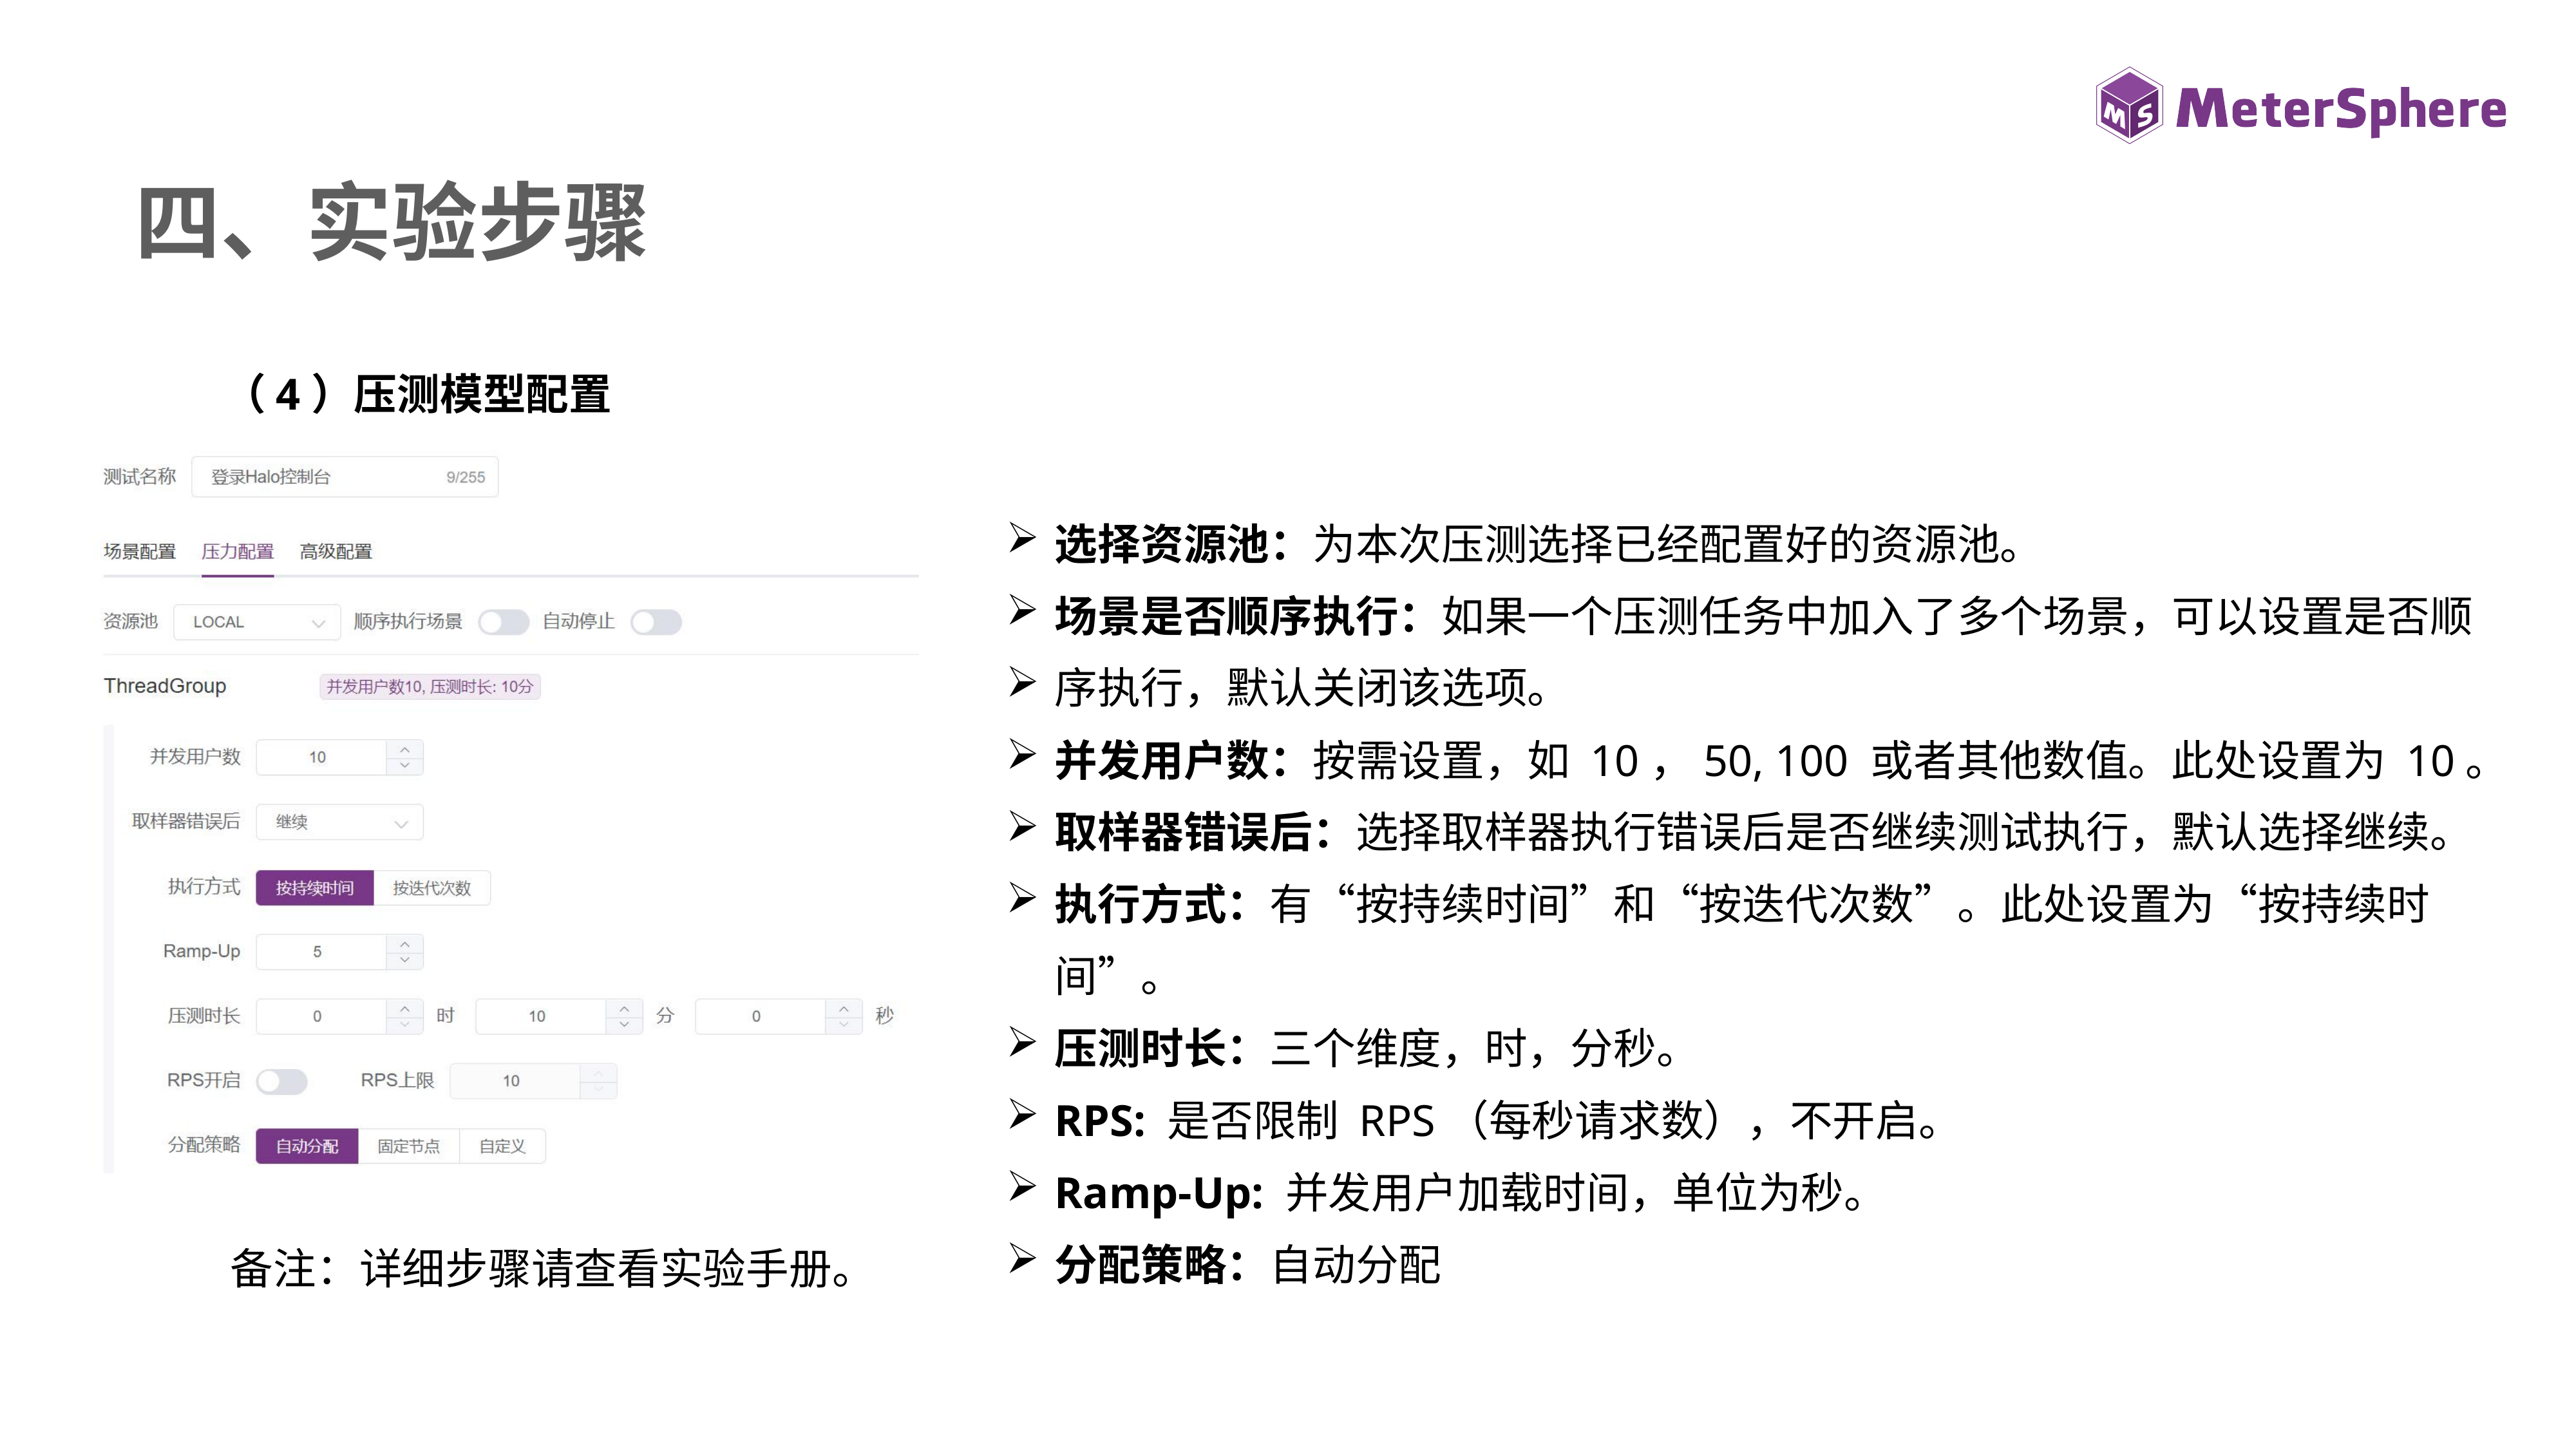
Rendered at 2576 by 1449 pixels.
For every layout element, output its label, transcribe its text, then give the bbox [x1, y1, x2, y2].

picture [2096, 66, 2506, 144]
text_box 四、实验步骤 [125, 158, 1164, 285]
picture [93, 450, 919, 1173]
text_box 备注：详细步骤请查看实验手册。 [223, 1234, 1303, 1301]
text_box 选择资源池：为本次压测选择已经配置好的资源池。 场景是否顺序执行：如果一个压测任务中加入了多个场景，可以设置是否顺 序执行，默认关闭该选项。 并发用户数：按需设置，如 10，50, 100 或者其他数值。此处设置为 10。 取样器错误后：选择取样器执行错误后是否继续测试执行，默认选择继续。 执行方式：有“按持续时间”和“按迭代次数”。此处设置为“按持续时间”。 压测时长：三个维度，时，分秒。 RPS: 是否限制 RPS（每秒请求数），不开启。 Ramp-Up: 并发用户加载时间，单位为秒。 分配策略：自动分配 [999, 488, 2530, 1268]
text_box （4）压测模型配置 [215, 359, 1504, 426]
